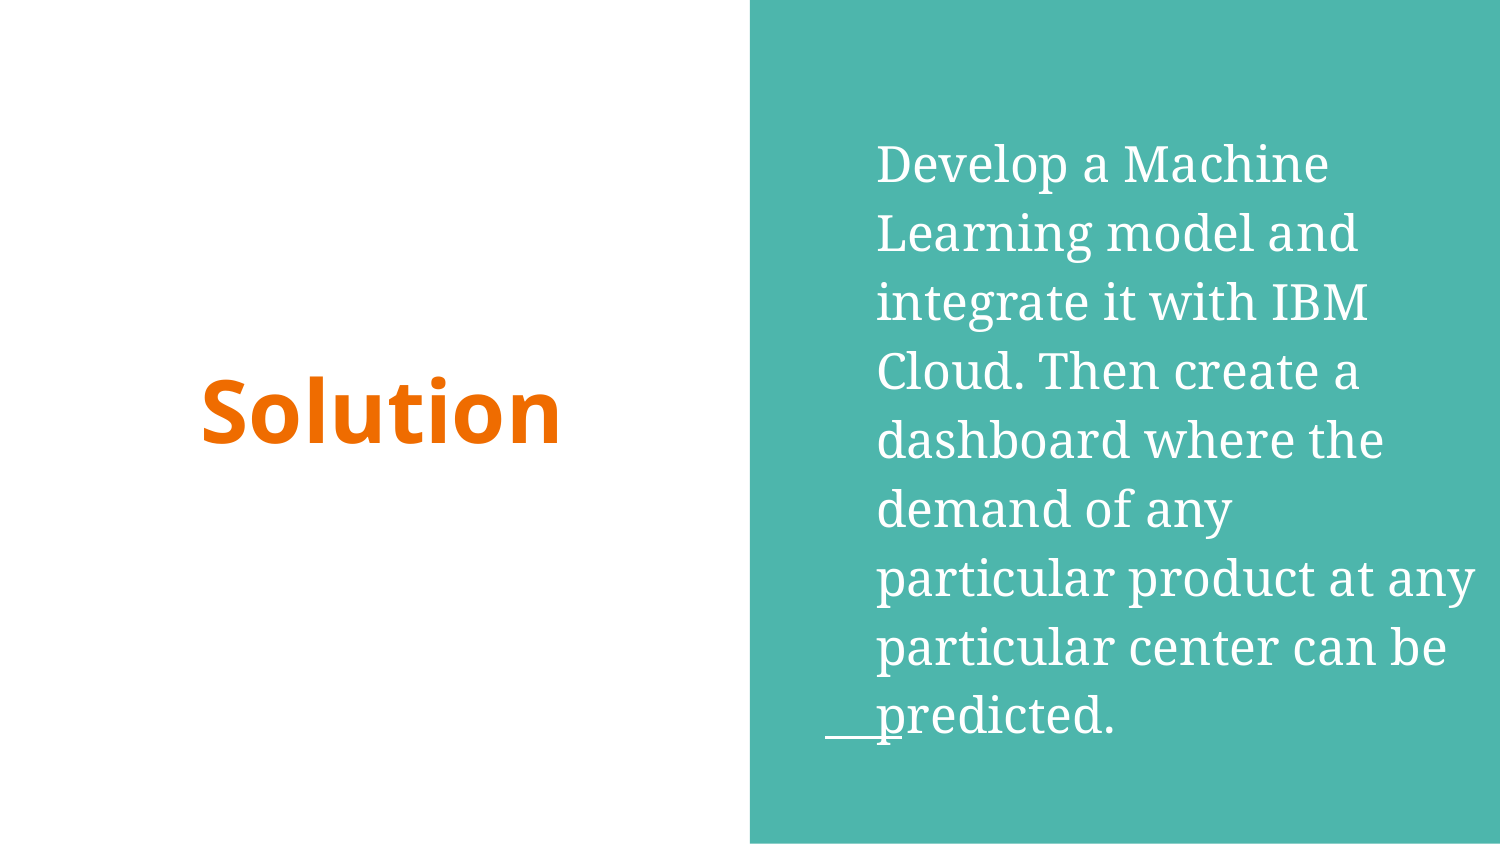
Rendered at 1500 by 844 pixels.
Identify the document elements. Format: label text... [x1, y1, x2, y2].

title Solution [28, 168, 736, 477]
list Develop a Machine Learning model and integrate it with IBM Cloud. Then create a dashboard where the demand of any particular product at any particular center can be predicted. [861, 50, 1500, 817]
